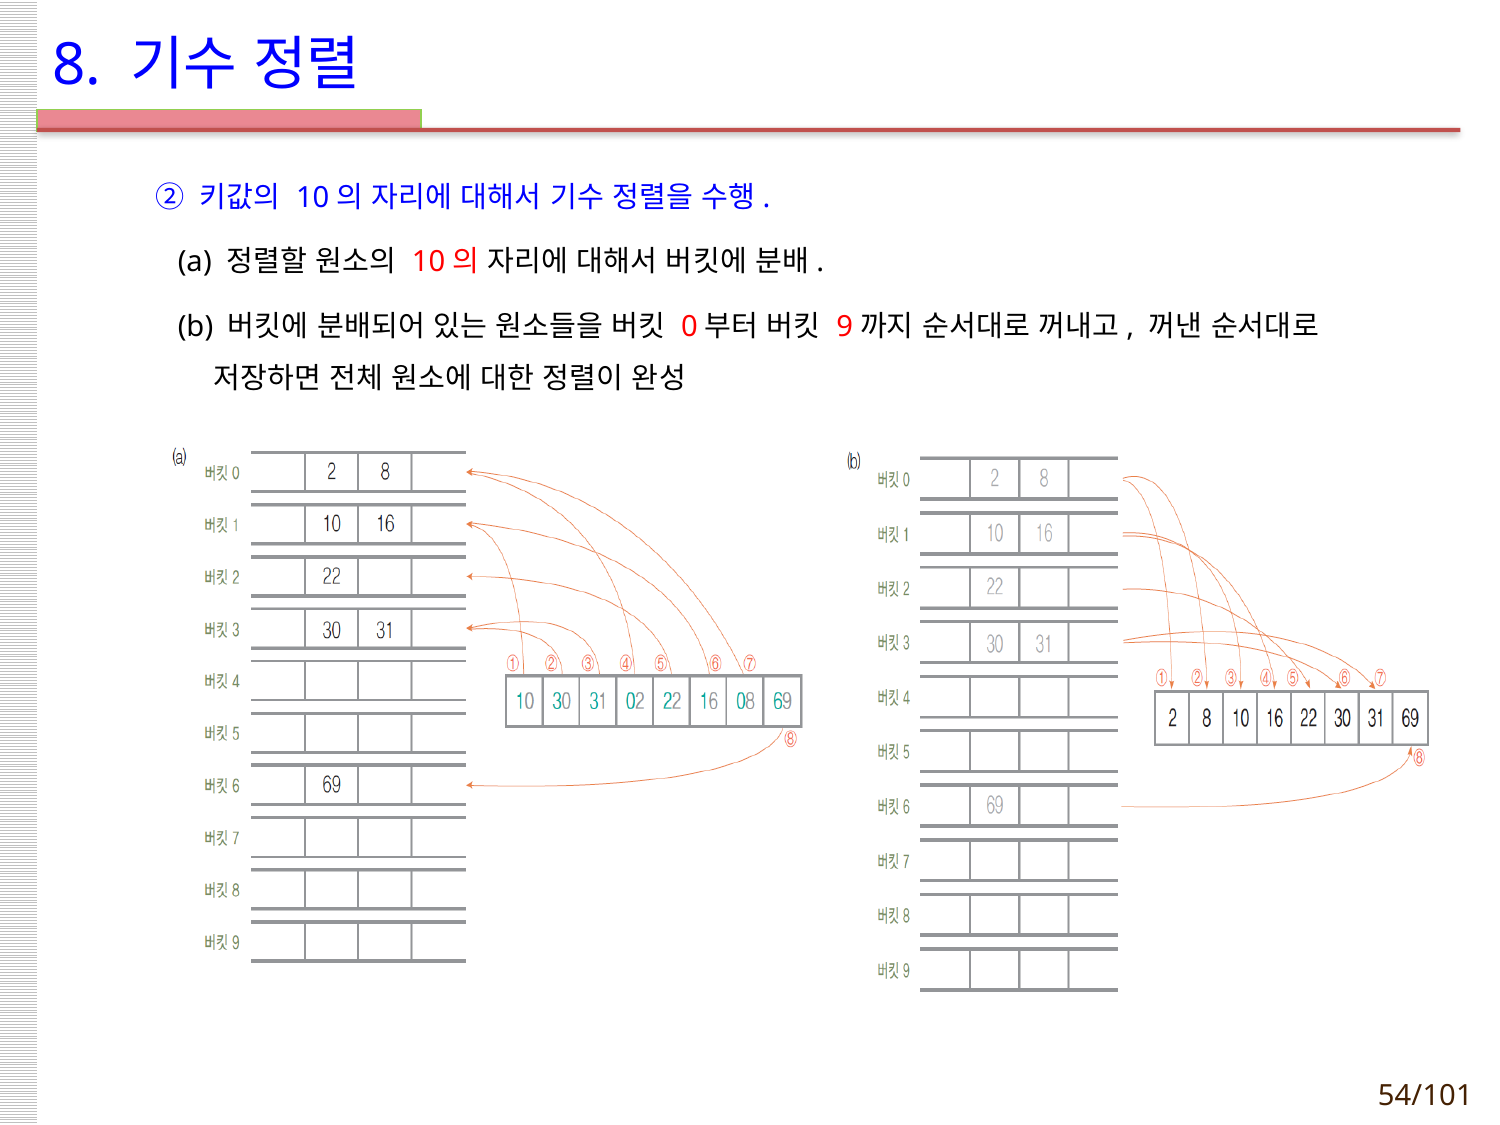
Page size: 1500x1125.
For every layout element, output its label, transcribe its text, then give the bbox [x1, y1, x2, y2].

picture [844, 444, 1436, 995]
picture [170, 444, 804, 965]
list ② 키값의 10의 자리에 대해서 기수 정렬을 수행. (a) 정렬할 원소의 10의 자리에 대해서 버킷에 분배. (b) 버킷에 분배되어 있는 원소들을 버킷 0부터 버킷 9까지 순서대로 꺼내고, 꺼낸 순서대로 저장하면 전체 원소에 대한 정렬이 완성 [37, 152, 1463, 1091]
title 8. 기수 정렬 [37, 13, 1278, 109]
